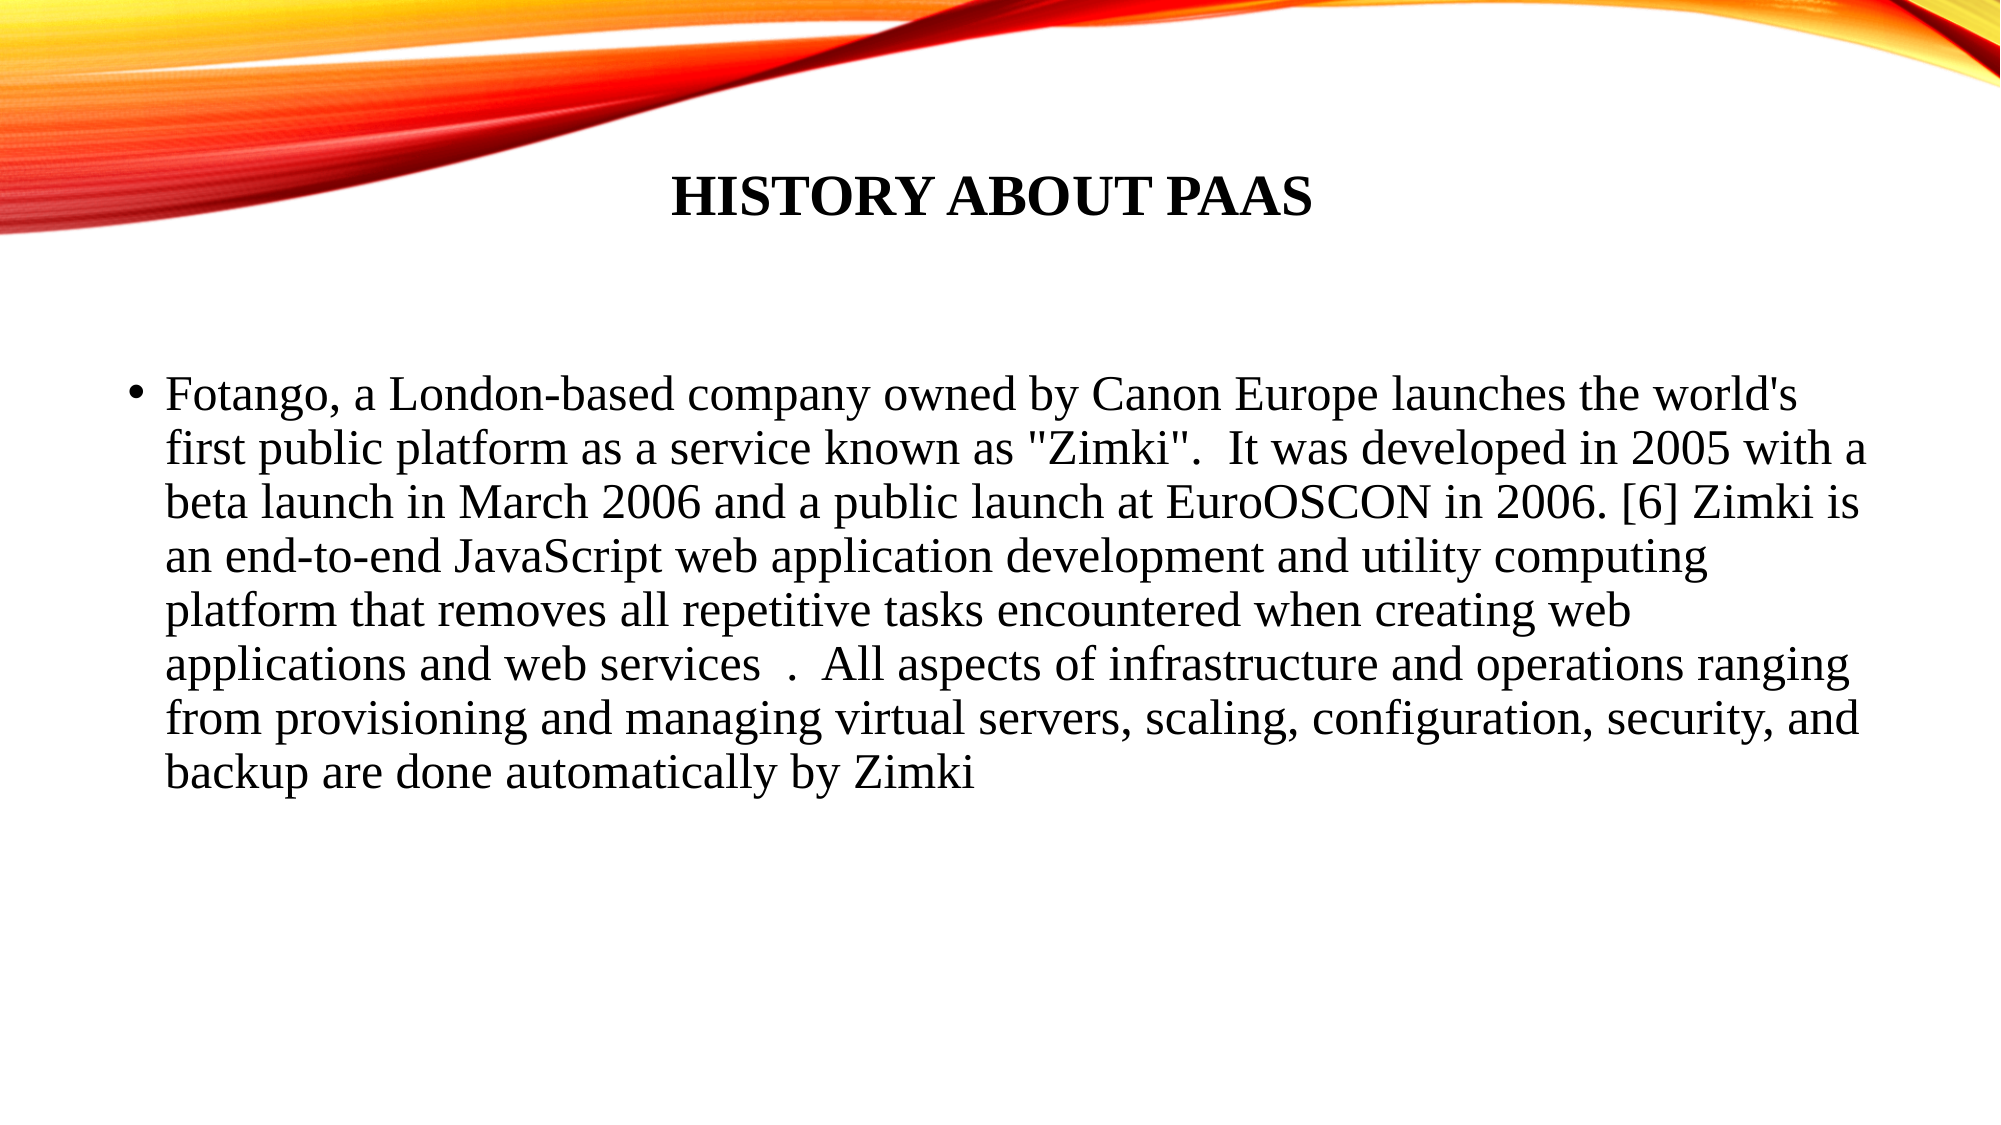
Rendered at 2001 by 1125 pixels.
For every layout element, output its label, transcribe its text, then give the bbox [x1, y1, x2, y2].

picture [0, 0, 2000, 237]
list Fotango, a London-based company owned by Canon Europe launches the world's first public platform as a service known as "Zimki". It was developed in 2005 with a beta launch in March 2006 and a public launch at EuroOSCON in 2006. [6] Zimki is an end-to-end JavaScript web application development and utility computing platform that removes all repetitive tasks encountered when creating web applications and web services . All aspects of infrastructure and operations ranging from provisioning and managing virtual servers, scaling, configuration, security, and backup are done automatically by Zimki [112, 360, 1888, 1021]
title History about PaaS [112, 125, 1888, 338]
